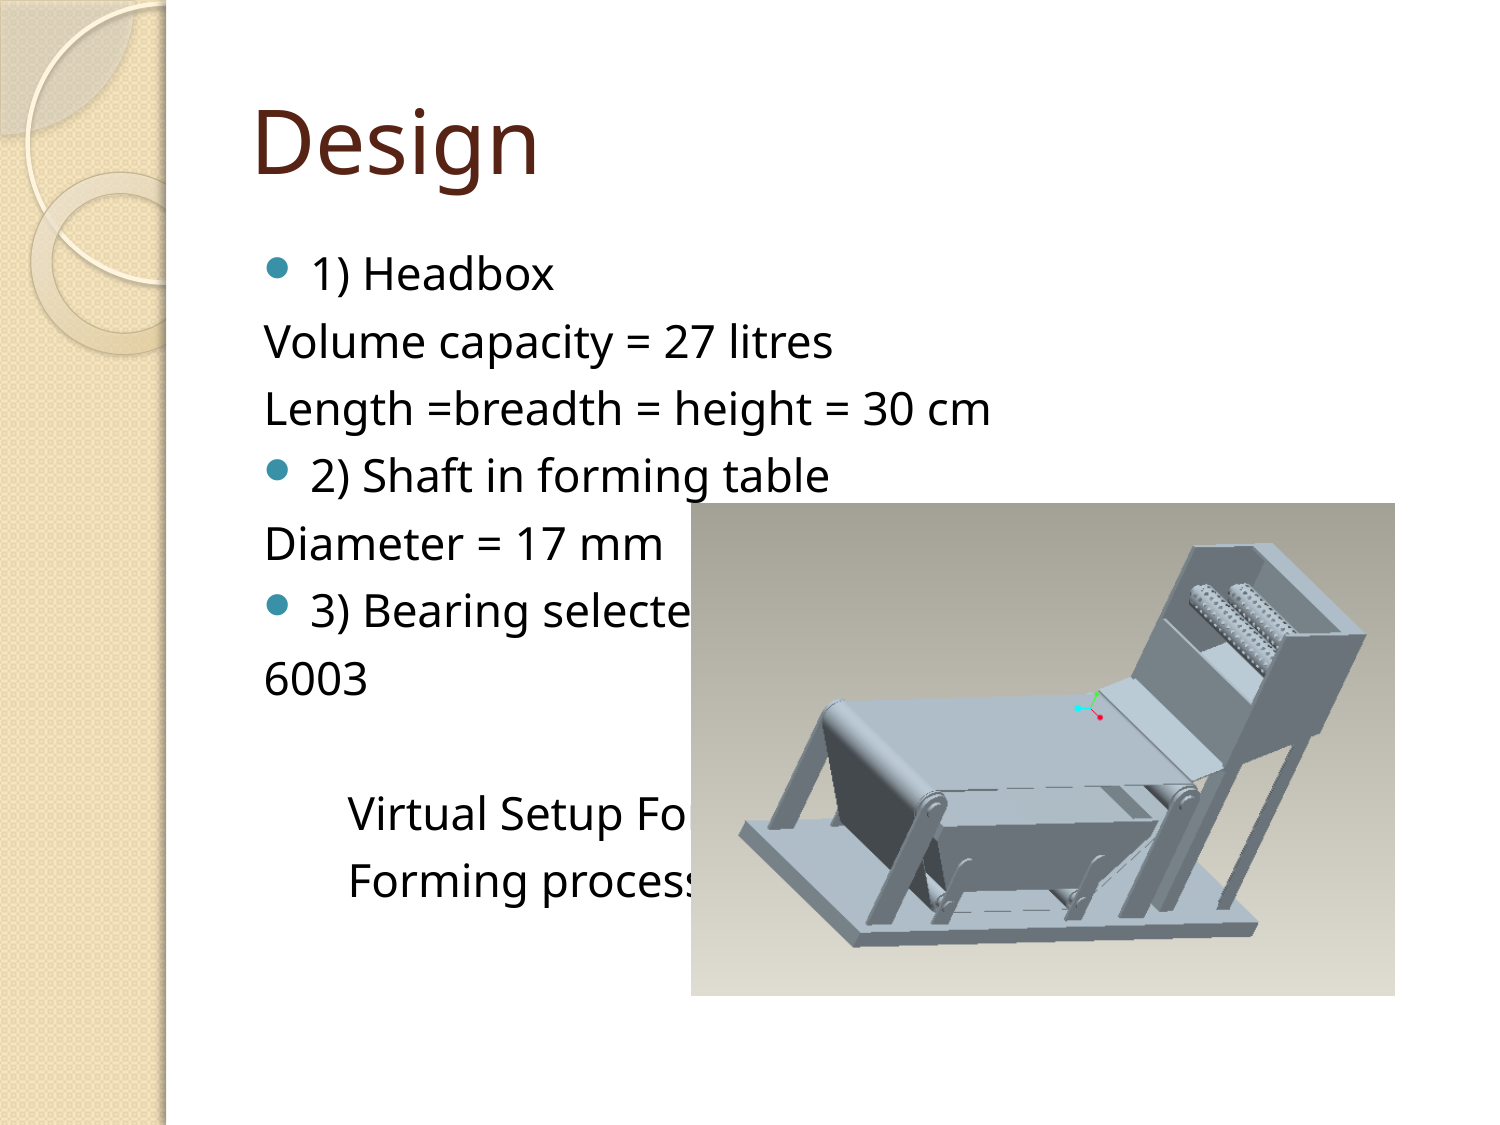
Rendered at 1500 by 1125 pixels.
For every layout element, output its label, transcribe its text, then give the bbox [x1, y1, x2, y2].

picture [691, 503, 1395, 997]
title Design [235, 45, 1466, 233]
list 1) Headbox Volume capacity = 27 litres Length =breadth = height = 30 cm 2) Shaft in forming table Diameter = 17 mm 3) Bearing selected 6003 Virtual Setup For Forming process [235, 237, 1466, 1025]
